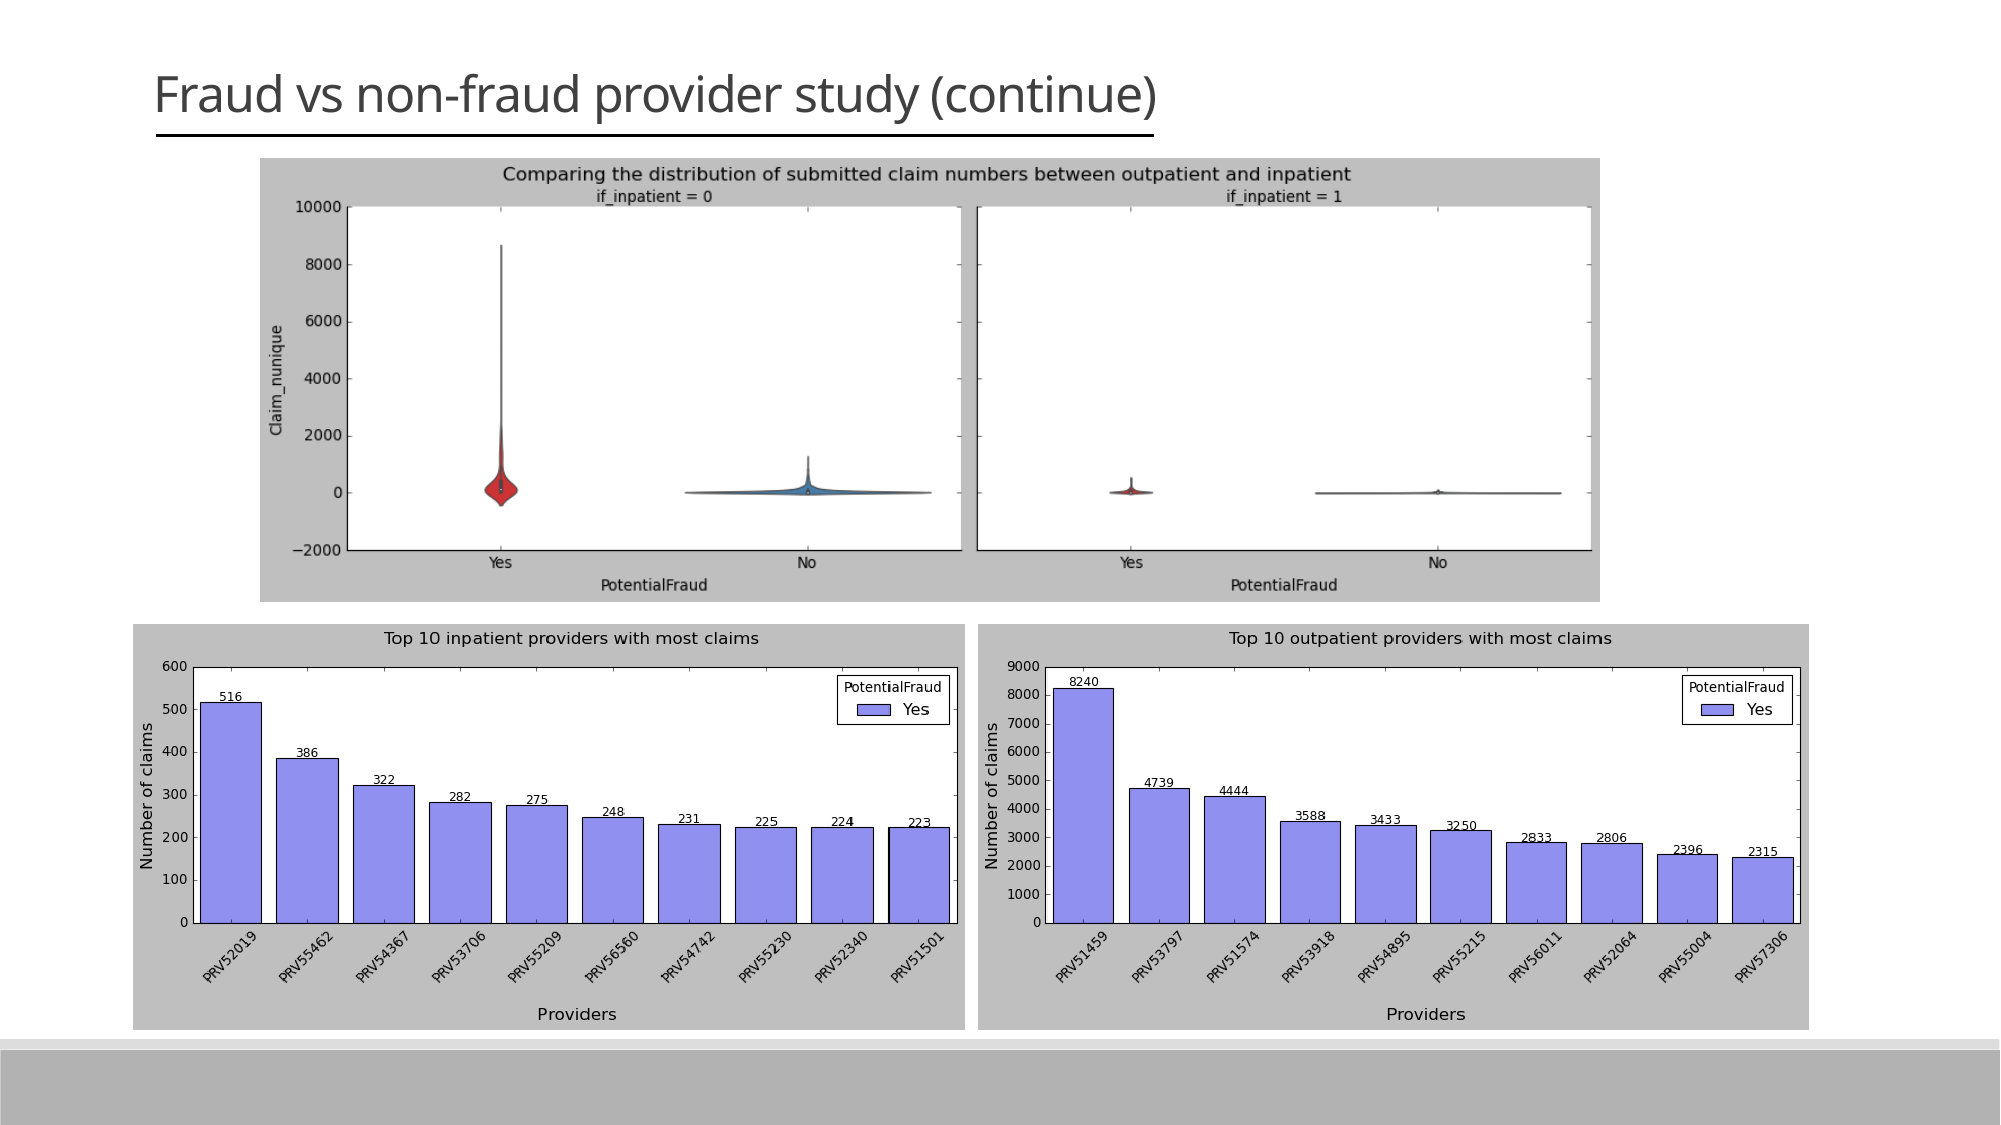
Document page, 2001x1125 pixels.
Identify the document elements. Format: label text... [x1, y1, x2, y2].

title Fraud vs non-fraud provider study (continue) [133, 36, 1178, 159]
picture [260, 158, 1601, 603]
picture [133, 624, 966, 1030]
picture [977, 624, 1810, 1030]
